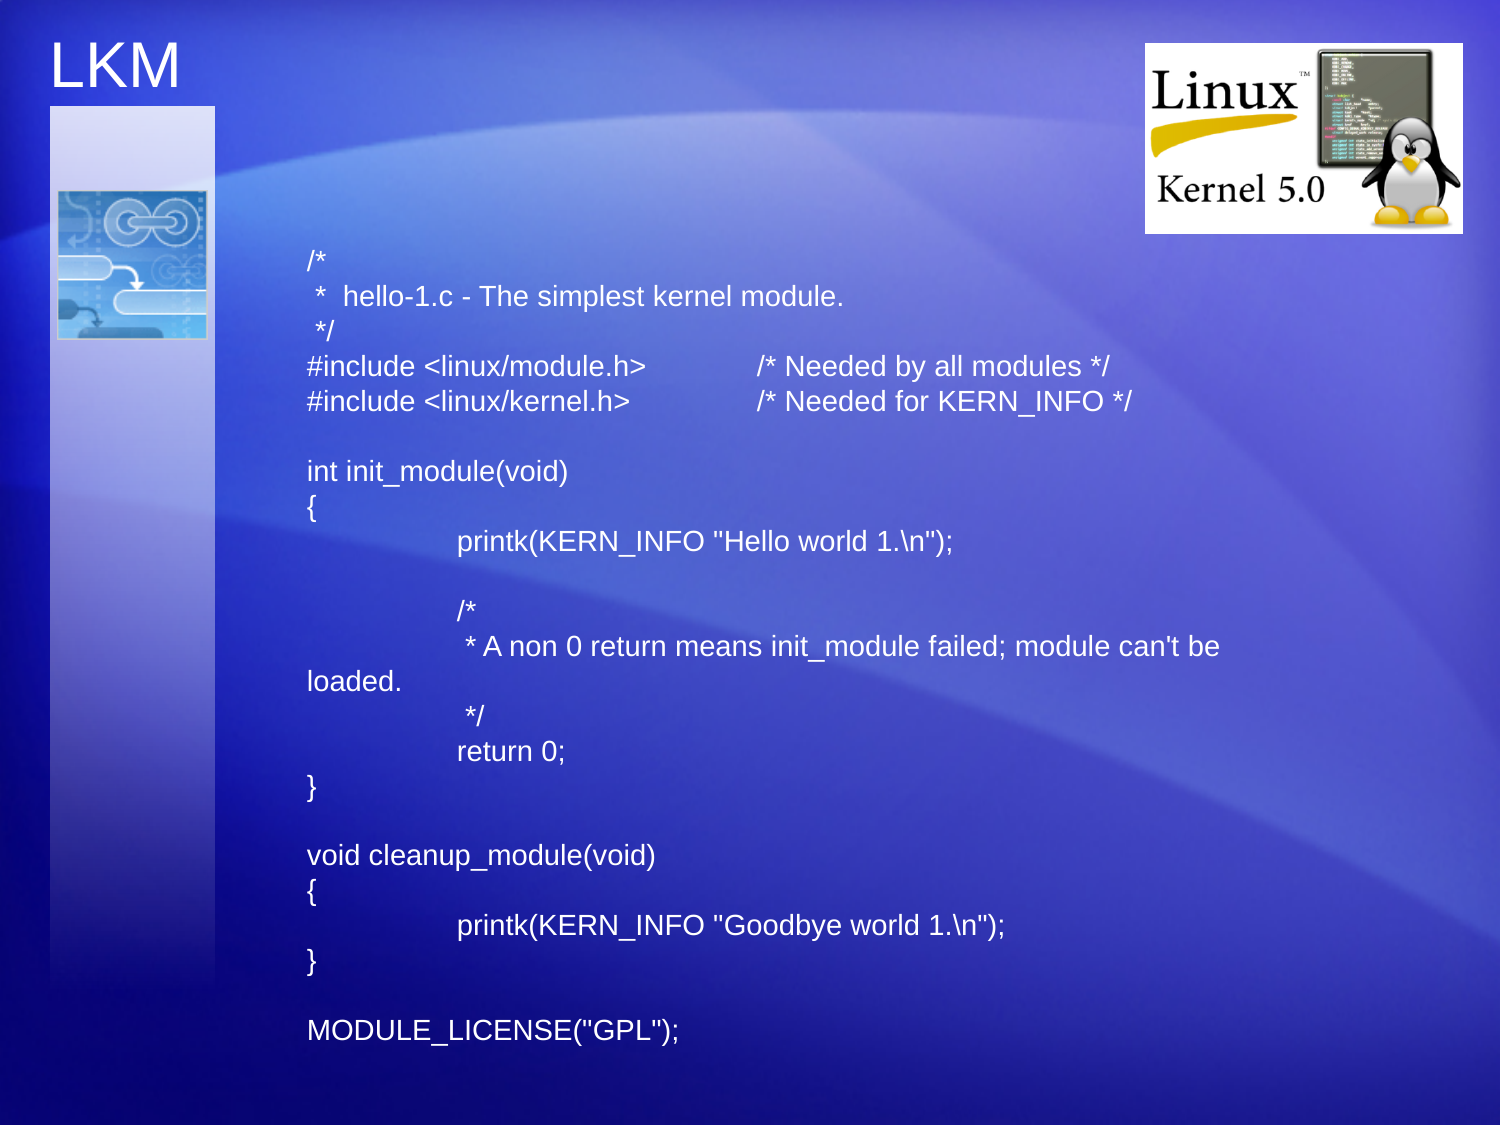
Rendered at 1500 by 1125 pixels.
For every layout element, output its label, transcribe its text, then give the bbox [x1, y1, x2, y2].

picture [57, 189, 208, 341]
text_box LKM [35, 11, 1500, 112]
picture [0, 0, 1500, 1125]
text_box /* * hello-1.c - The simplest kernel module. */ #include <linux/module.h> /* Needed by all modules */ #include <linux/kernel.h> /* Needed for KERN_INFO */ int init_module(void) { printk(KERN_INFO "Hello world 1.\n"); /* * A non 0 return means init_module failed; module can't be loaded. */ return 0; } void cleanup_module(void) { printk(KERN_INFO "Goodbye world 1.\n"); } MODULE_LICENSE("GPL"); [292, 235, 1243, 1054]
text_box [50, 106, 215, 996]
